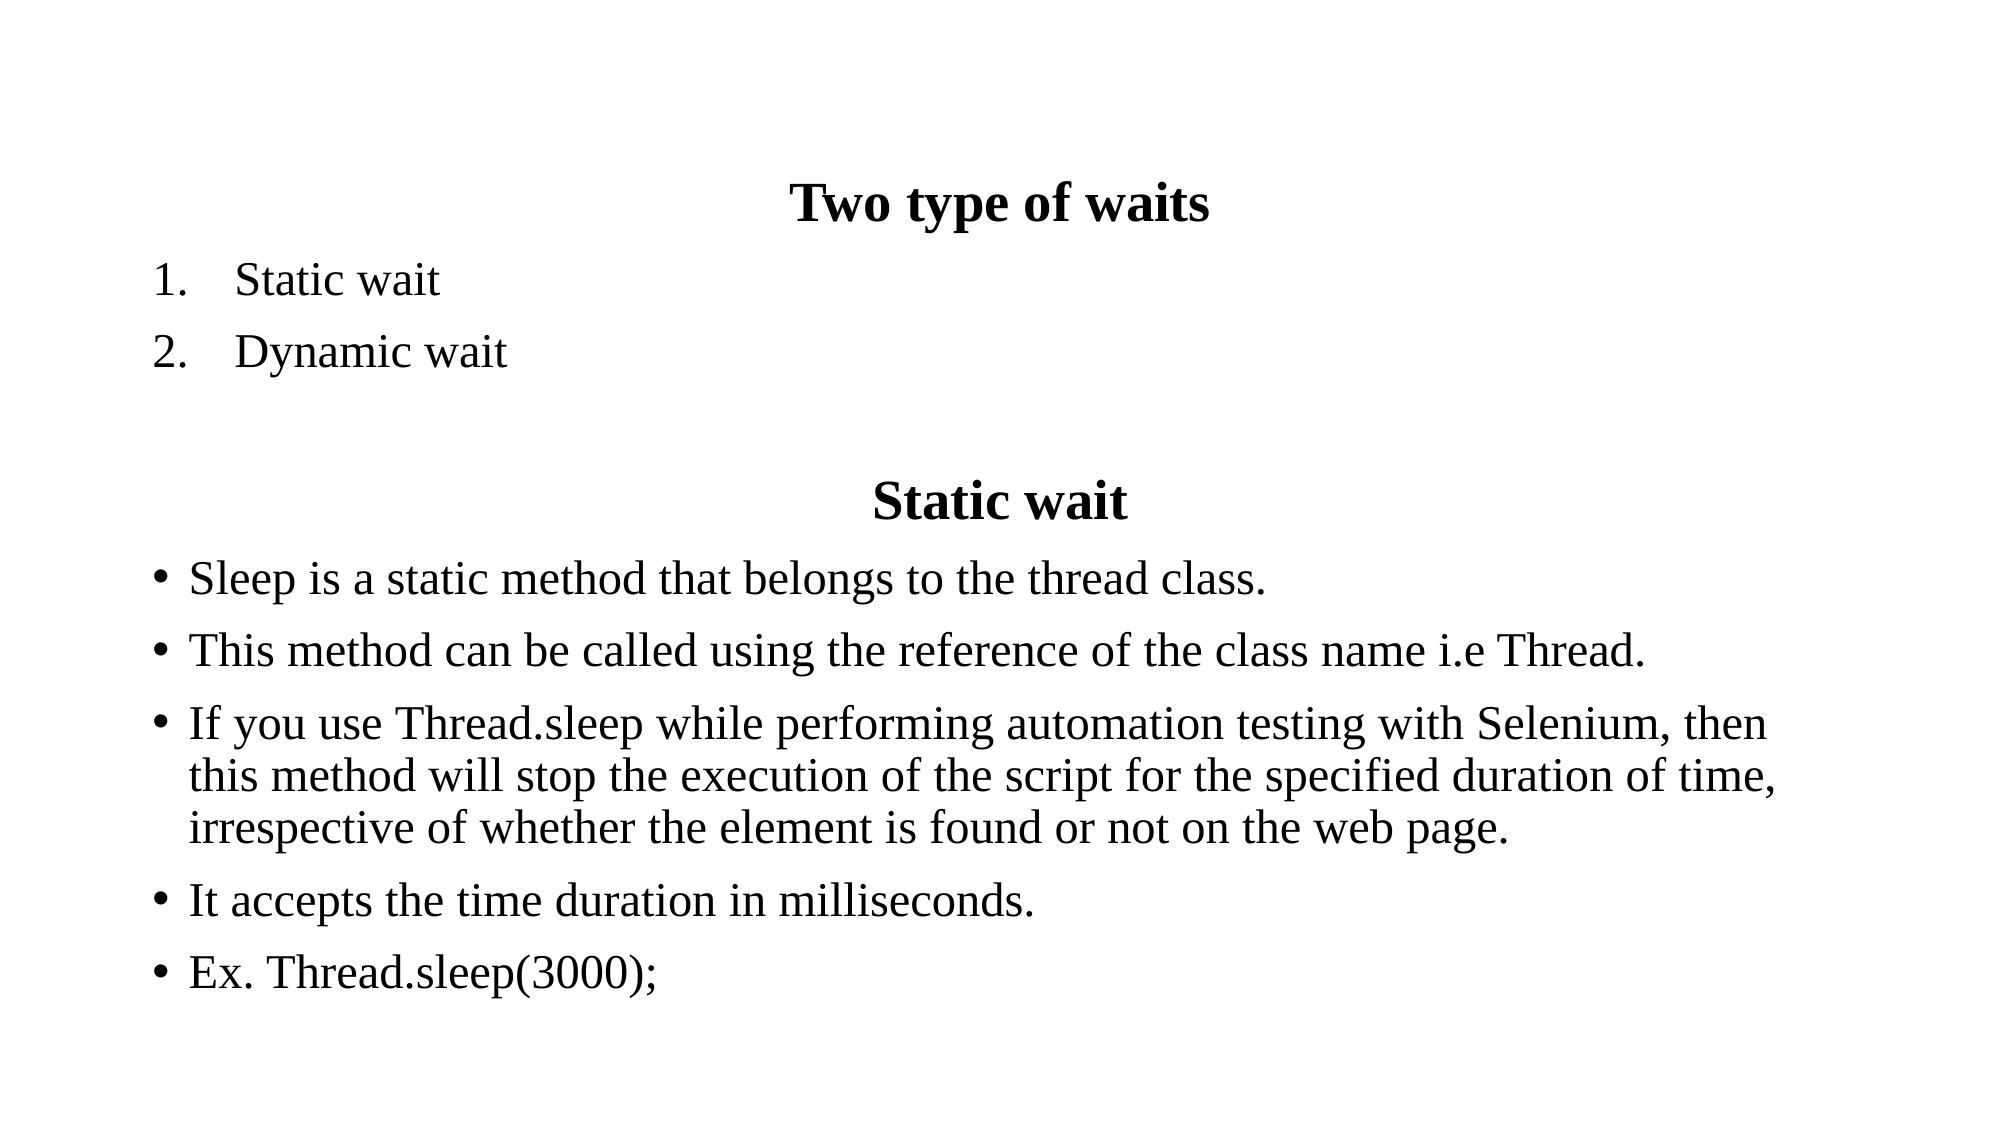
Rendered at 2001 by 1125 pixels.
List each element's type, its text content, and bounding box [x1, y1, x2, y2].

list Two type of waits Static wait Dynamic wait Static wait Sleep is a static method that belongs to the thread class. This method can be called using the reference of the class name i.e Thread. If you use Thread.sleep while performing automation testing with Selenium, then this method will stop the execution of the script for the specified duration of time, irrespective of whether the element is found or not on the web page. It accepts the time duration in milliseconds. Ex. Thread.sleep(3000); [137, 164, 1863, 1014]
